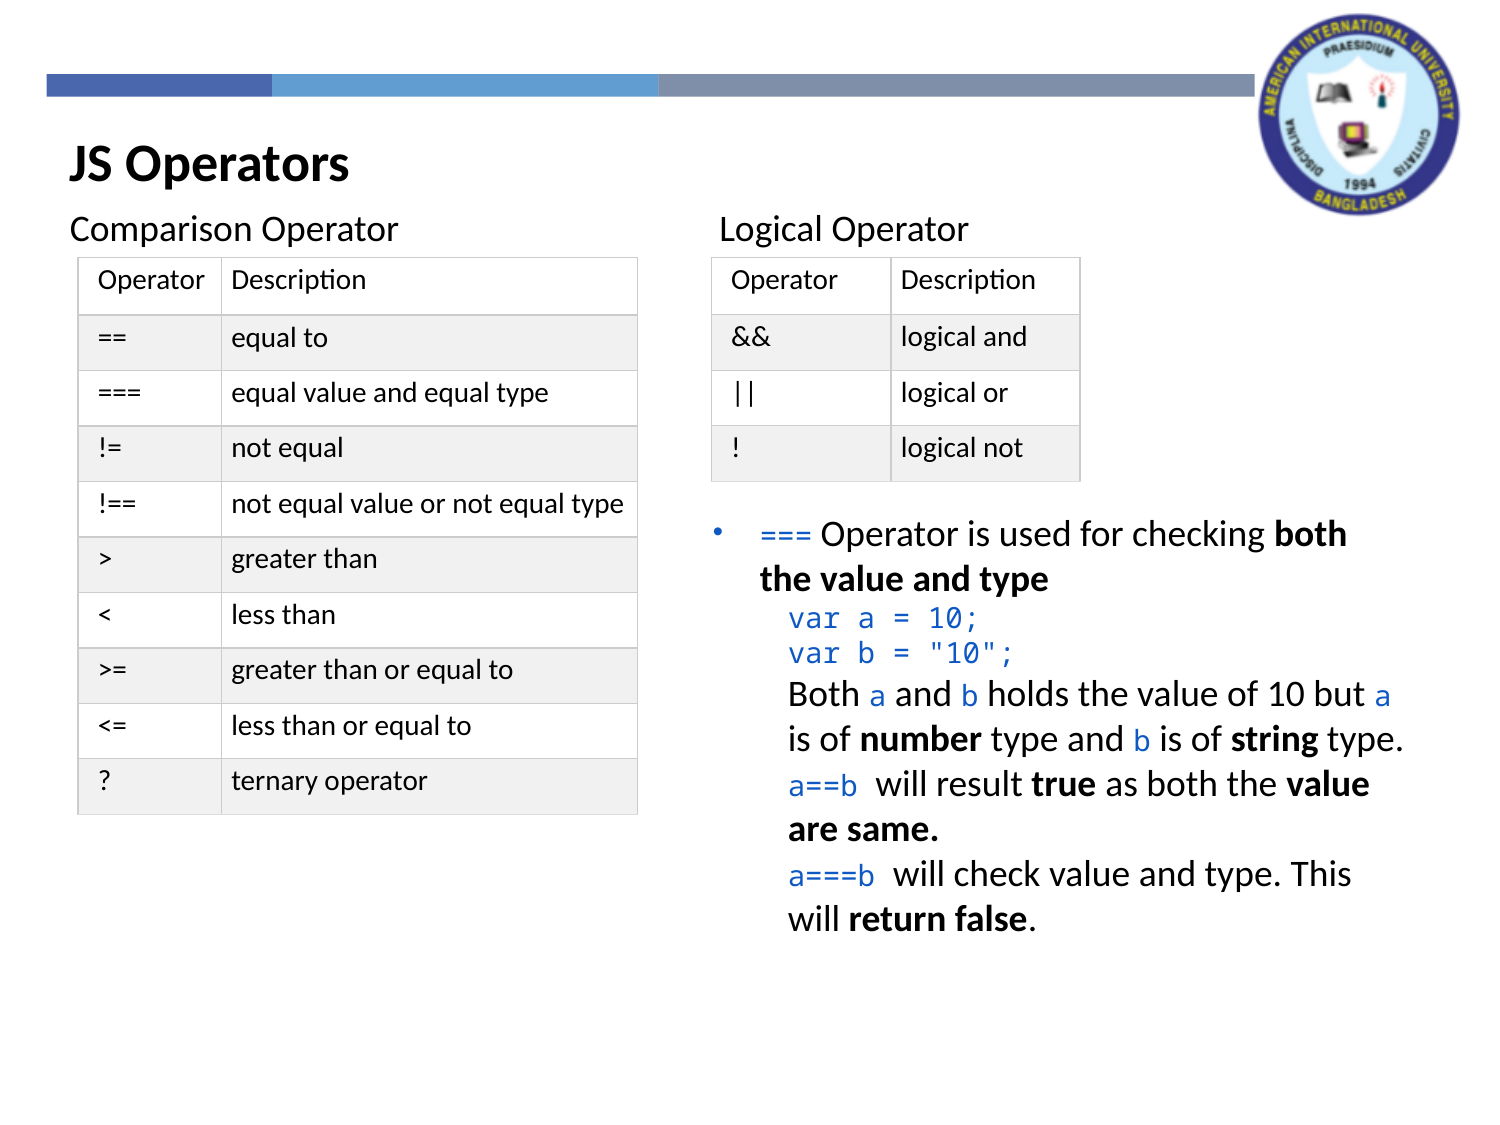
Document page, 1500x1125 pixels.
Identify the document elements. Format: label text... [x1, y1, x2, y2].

table_cell greater than or equal to [222, 649, 637, 703]
text_box === Operator is used for checking both the value and type var a = 10; var b = "10"; Both a and b holds the value of 10 but a is of number type and b is of string type. a==b will result true as both the value are same. a===b will check value and type. This will return false. [698, 501, 1422, 947]
table_cell logical and [892, 315, 1079, 370]
table_cell not equal value or not equal type [222, 482, 637, 536]
table_cell != [79, 427, 221, 481]
table_cell >= [79, 649, 221, 703]
table_cell logical or [892, 371, 1079, 425]
table_cell ternary operator [222, 759, 637, 814]
text_box JS Operators [55, 119, 1129, 201]
table_cell equal to [222, 316, 637, 370]
table_cell !== [79, 482, 221, 536]
table_cell && [712, 315, 890, 370]
table_cell not equal [222, 427, 637, 481]
table_cell less than [222, 593, 637, 647]
table_cell == [79, 316, 221, 370]
table_cell logical not [892, 426, 1079, 481]
table_cell ? [79, 759, 221, 814]
text_box Comparison Operator [54, 197, 437, 257]
table_cell ! [712, 426, 890, 481]
table_header Description [222, 258, 637, 314]
table_cell <= [79, 704, 221, 758]
picture [1254, 9, 1465, 221]
table_header Operator [79, 258, 221, 314]
table_cell || [712, 371, 890, 425]
text_box Logical Operator [704, 197, 1087, 257]
table_cell < [79, 593, 221, 647]
table_cell > [79, 538, 221, 592]
table_header Description [892, 258, 1079, 314]
table_cell greater than [222, 538, 637, 592]
table_cell less than or equal to [222, 704, 637, 758]
table_cell equal value and equal type [222, 371, 637, 425]
table_header Operator [712, 258, 890, 314]
table_cell === [79, 371, 221, 425]
